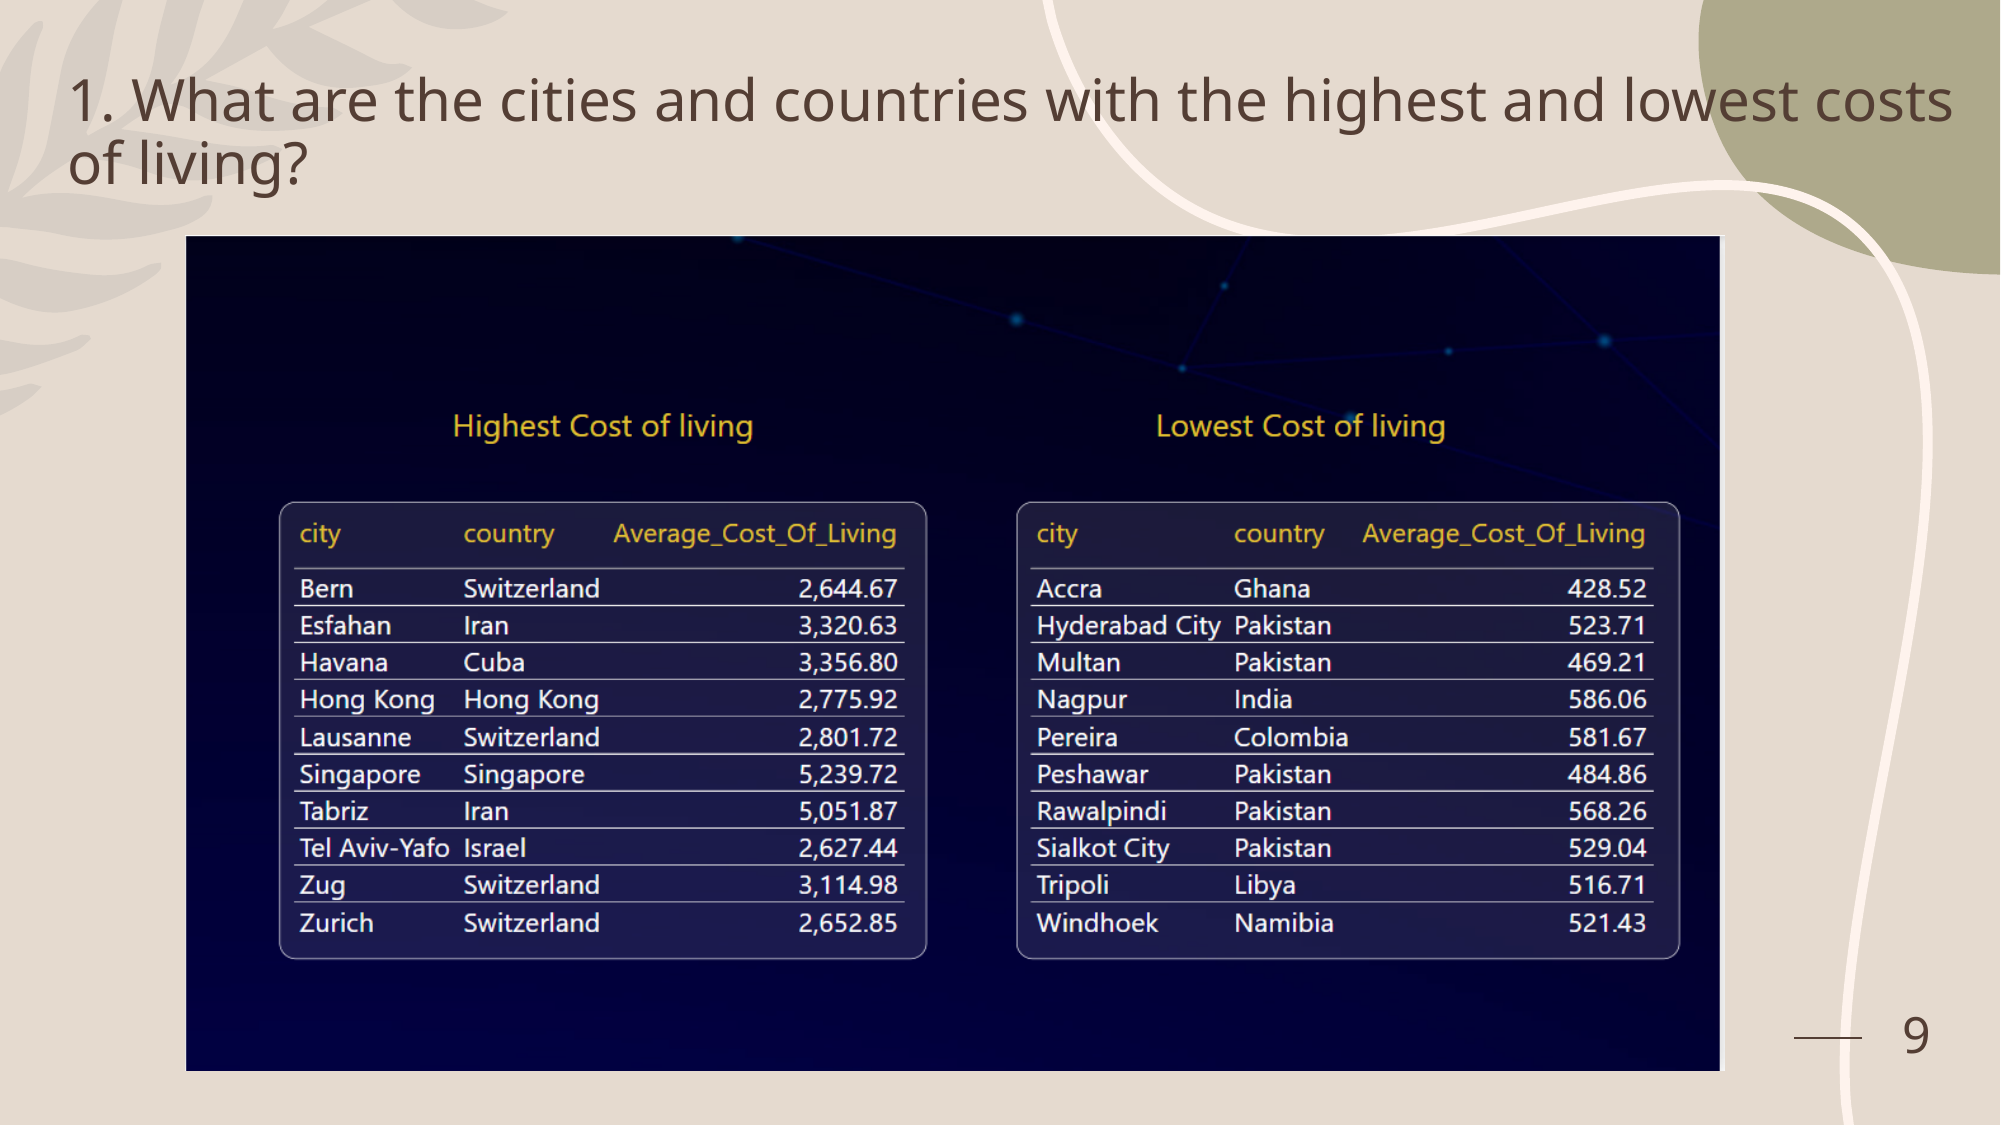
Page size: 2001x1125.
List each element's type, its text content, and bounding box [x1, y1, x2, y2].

title 1. What are the cities and countries with the highest and lowest costs of living? [52, 54, 1971, 205]
slide_number 9 [1862, 964, 1971, 1112]
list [185, 235, 1725, 1071]
